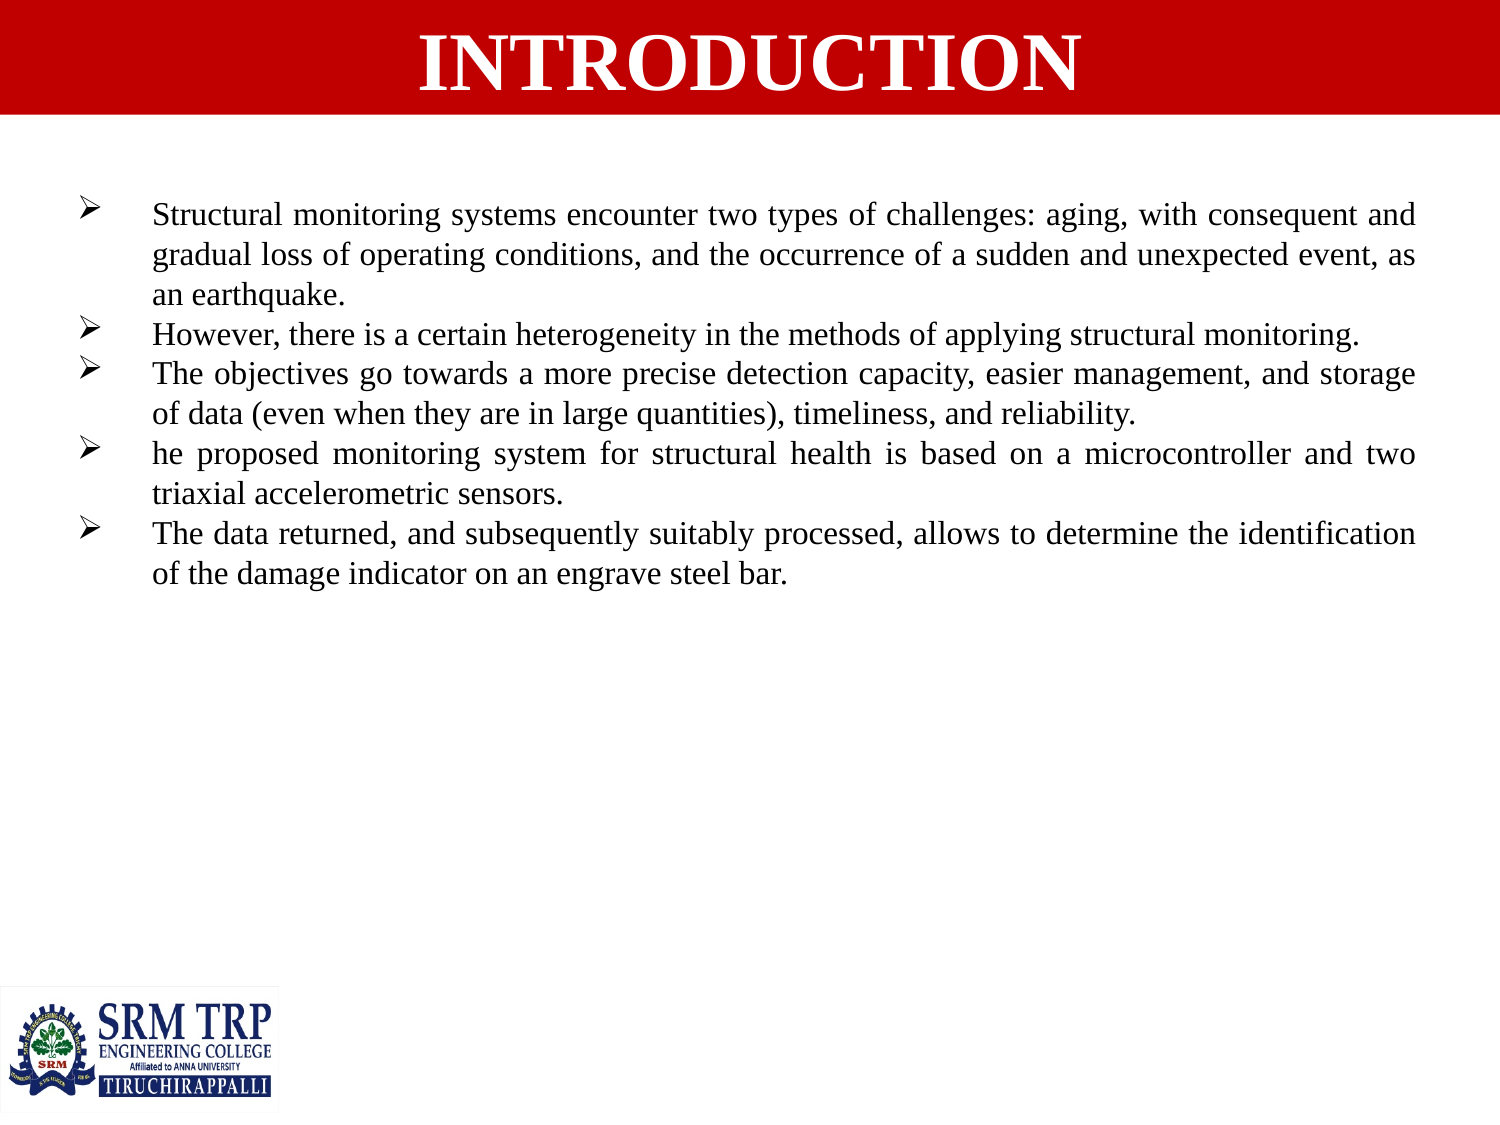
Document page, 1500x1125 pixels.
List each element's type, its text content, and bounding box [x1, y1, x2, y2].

picture [0, 986, 280, 1113]
text_box INTRODUCTION [0, 0, 1500, 115]
text_box Structural monitoring systems encounter two types of challenges: aging, with consequent and gradual loss of operating conditions, and the occurrence of a sudden and unexpected event, as an earthquake. However, there is a certain heterogeneity in the methods of applying structural monitoring. The objectives go towards a more precise detection capacity, easier management, and storage of data (even when they are in large quantities), timeliness, and reliability. he proposed monitoring system for structural health is based on a microcontroller and two triaxial accelerometric sensors. The data returned, and subsequently suitably processed, allows to determine the identification of the damage indicator on an engrave steel bar. [62, 184, 1434, 599]
